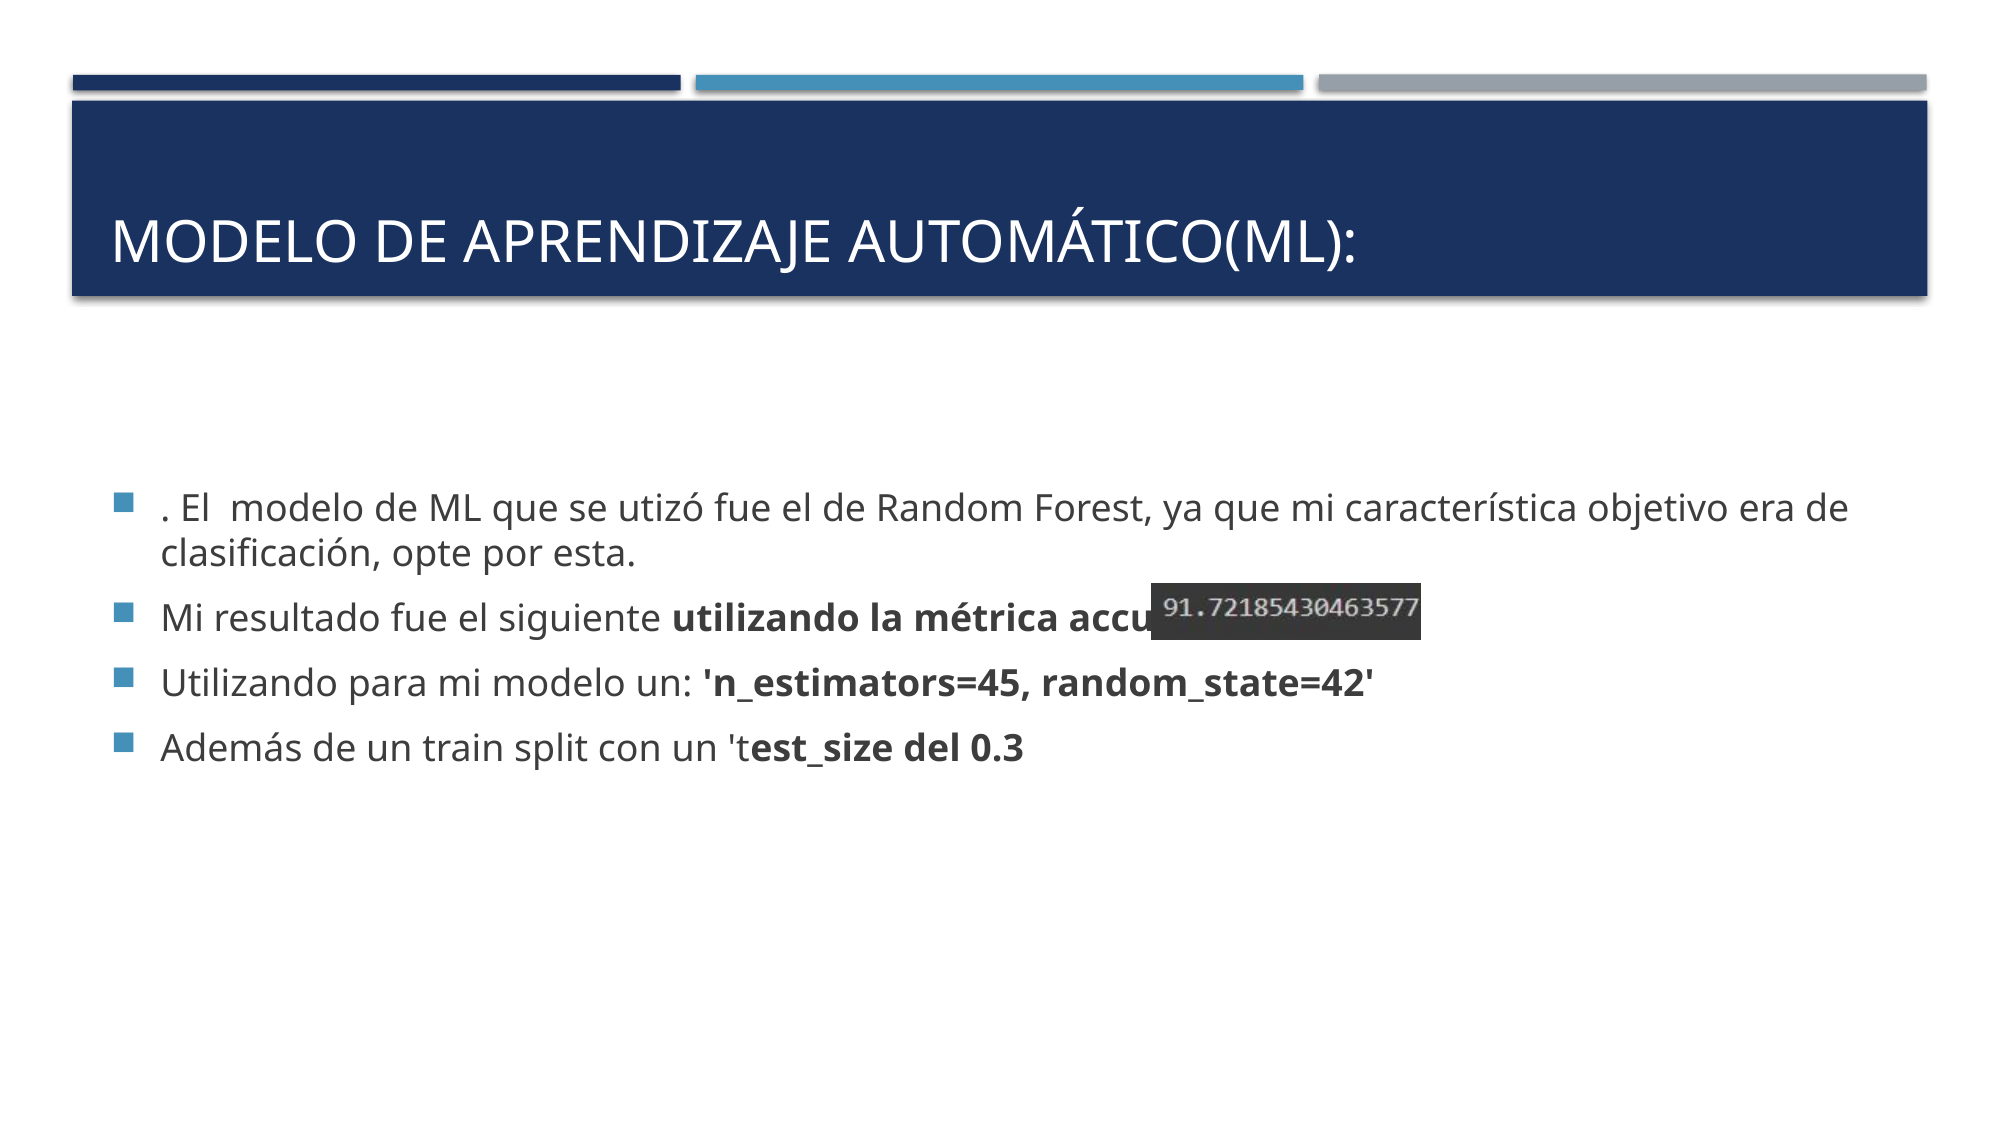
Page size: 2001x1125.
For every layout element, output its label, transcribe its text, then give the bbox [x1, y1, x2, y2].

title MOdelo de aprendizaje automático(ML): [95, 115, 1905, 282]
picture [1151, 582, 1422, 641]
list . El modelo de ML que se utizó fue el de Random Forest, ya que mi característica objetivo era de clasificación, opte por esta. Mi resultado fue el siguiente utilizando la métrica accuracy: Utilizando para mi modelo un: 'n_estimators=45, random_state=42' Además de un train split con un 'test_size del 0.3 [95, 357, 1905, 962]
